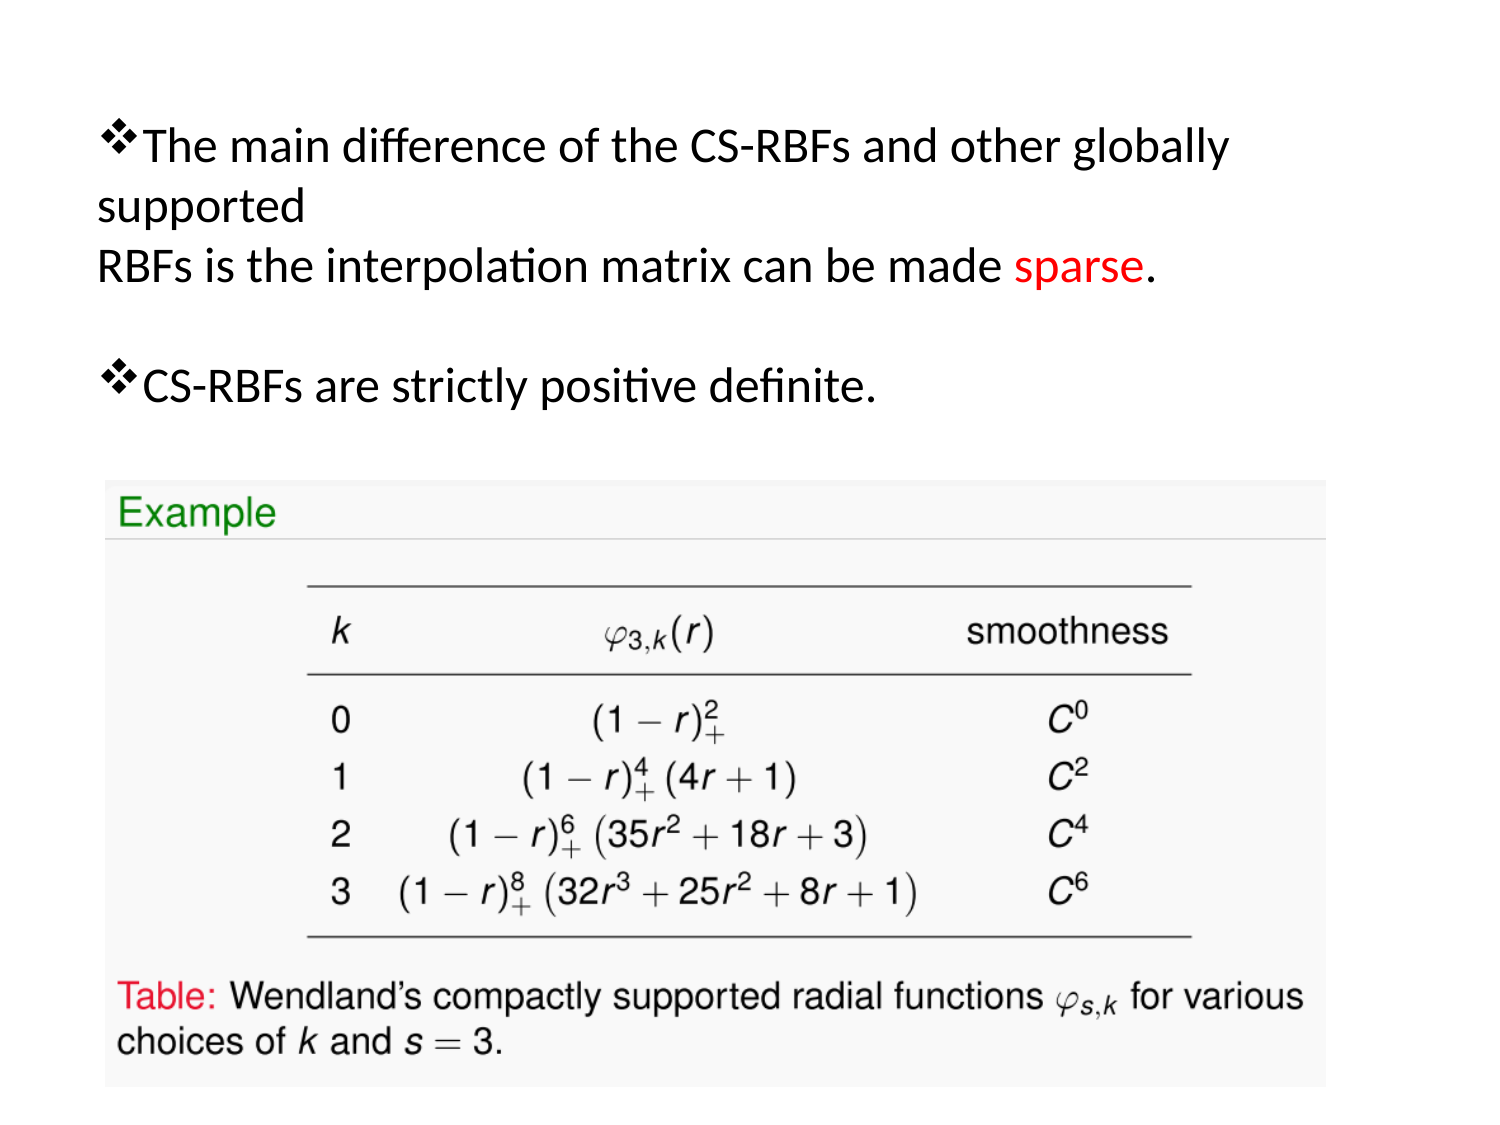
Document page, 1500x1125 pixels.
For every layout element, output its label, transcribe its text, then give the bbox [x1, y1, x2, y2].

text_box The main difference of the CS-RBFs and other globally supported RBFs is the interpolation matrix can be made sparse. CS-RBFs are strictly positive definite. [82, 105, 1452, 421]
picture [105, 480, 1326, 1088]
